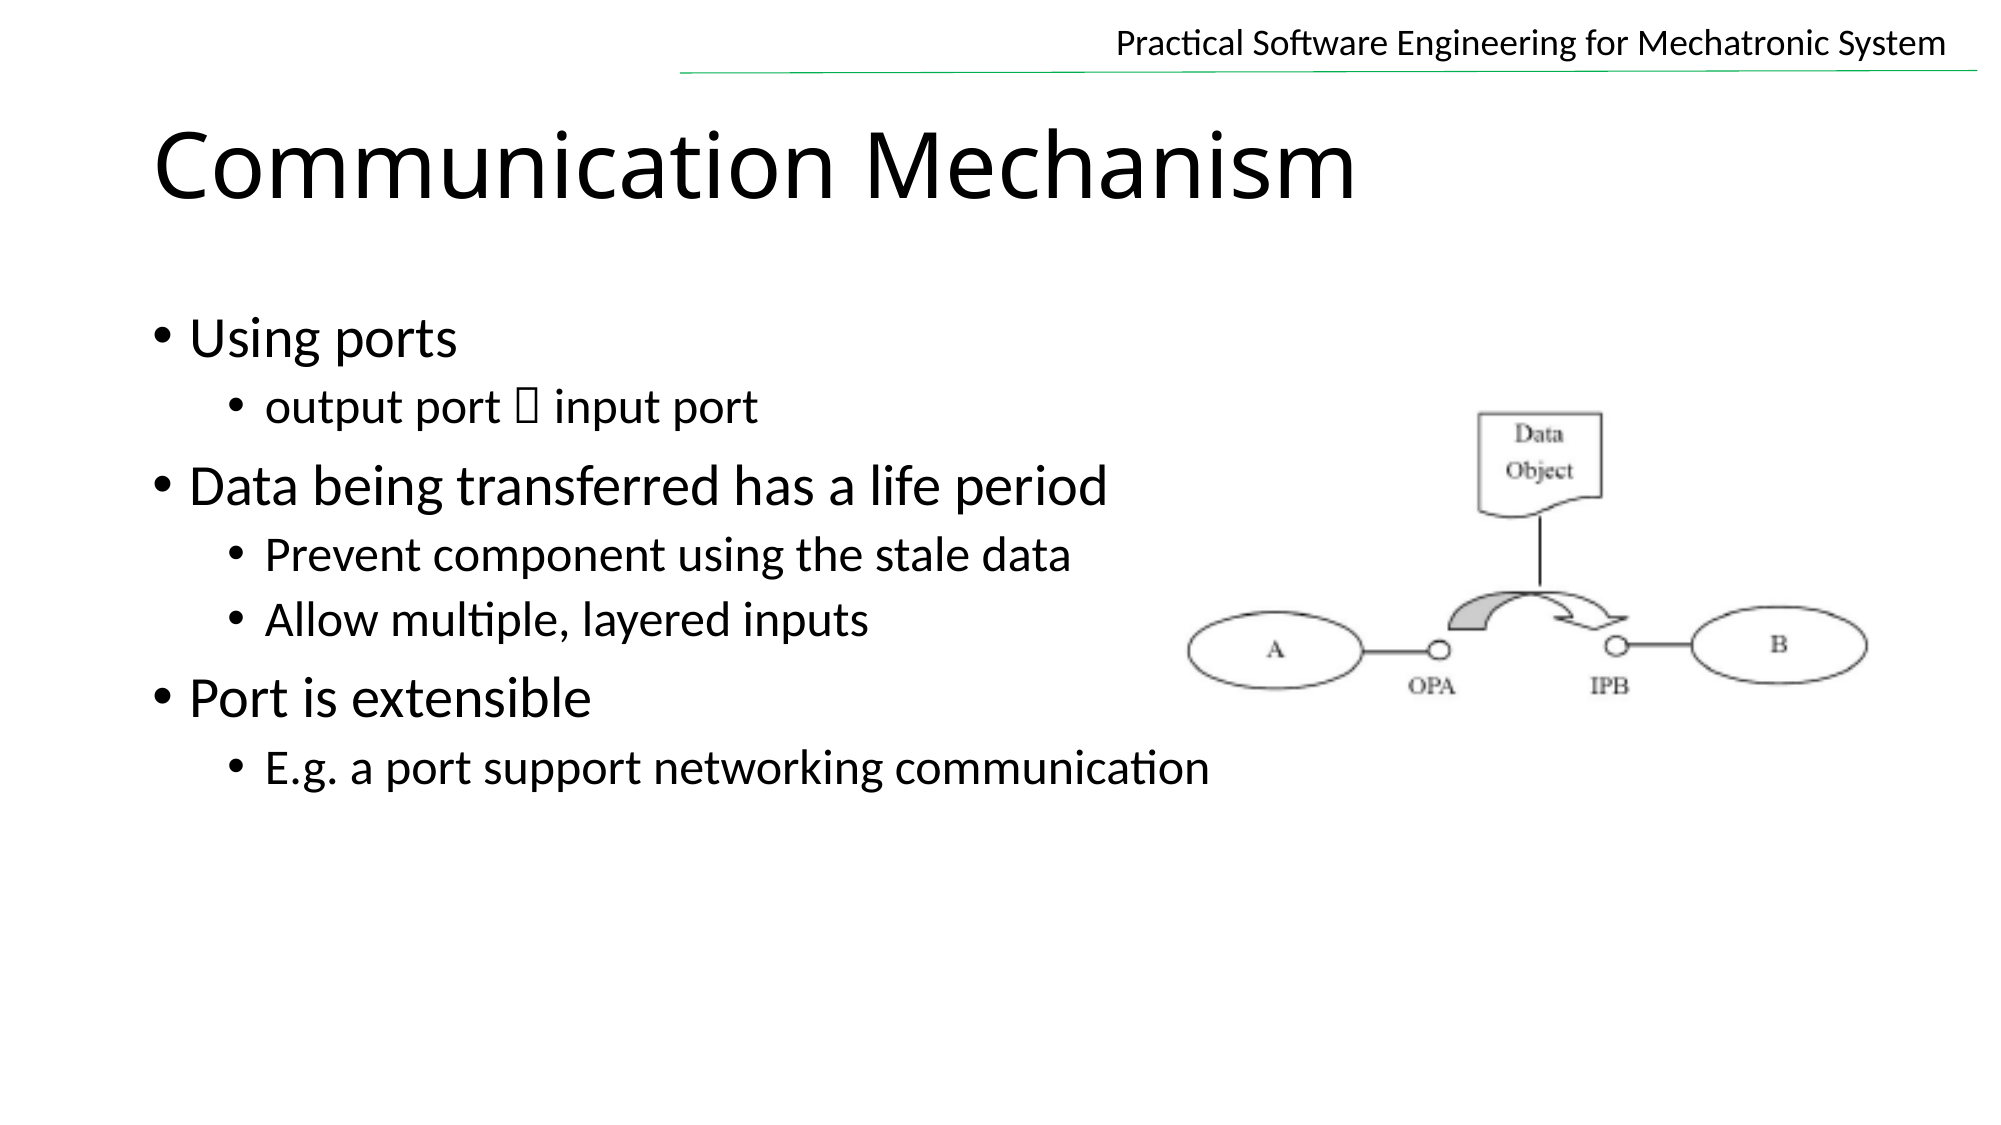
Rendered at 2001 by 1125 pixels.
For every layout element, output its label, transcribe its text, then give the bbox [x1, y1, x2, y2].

picture [1154, 382, 1922, 743]
title Communication Mechanism [137, 59, 1863, 278]
list Using ports output port  input port Data being transferred has a life period Prevent component using the stale data Allow multiple, layered inputs Port is extensible E.g. a port support networking communication [137, 299, 1863, 1014]
